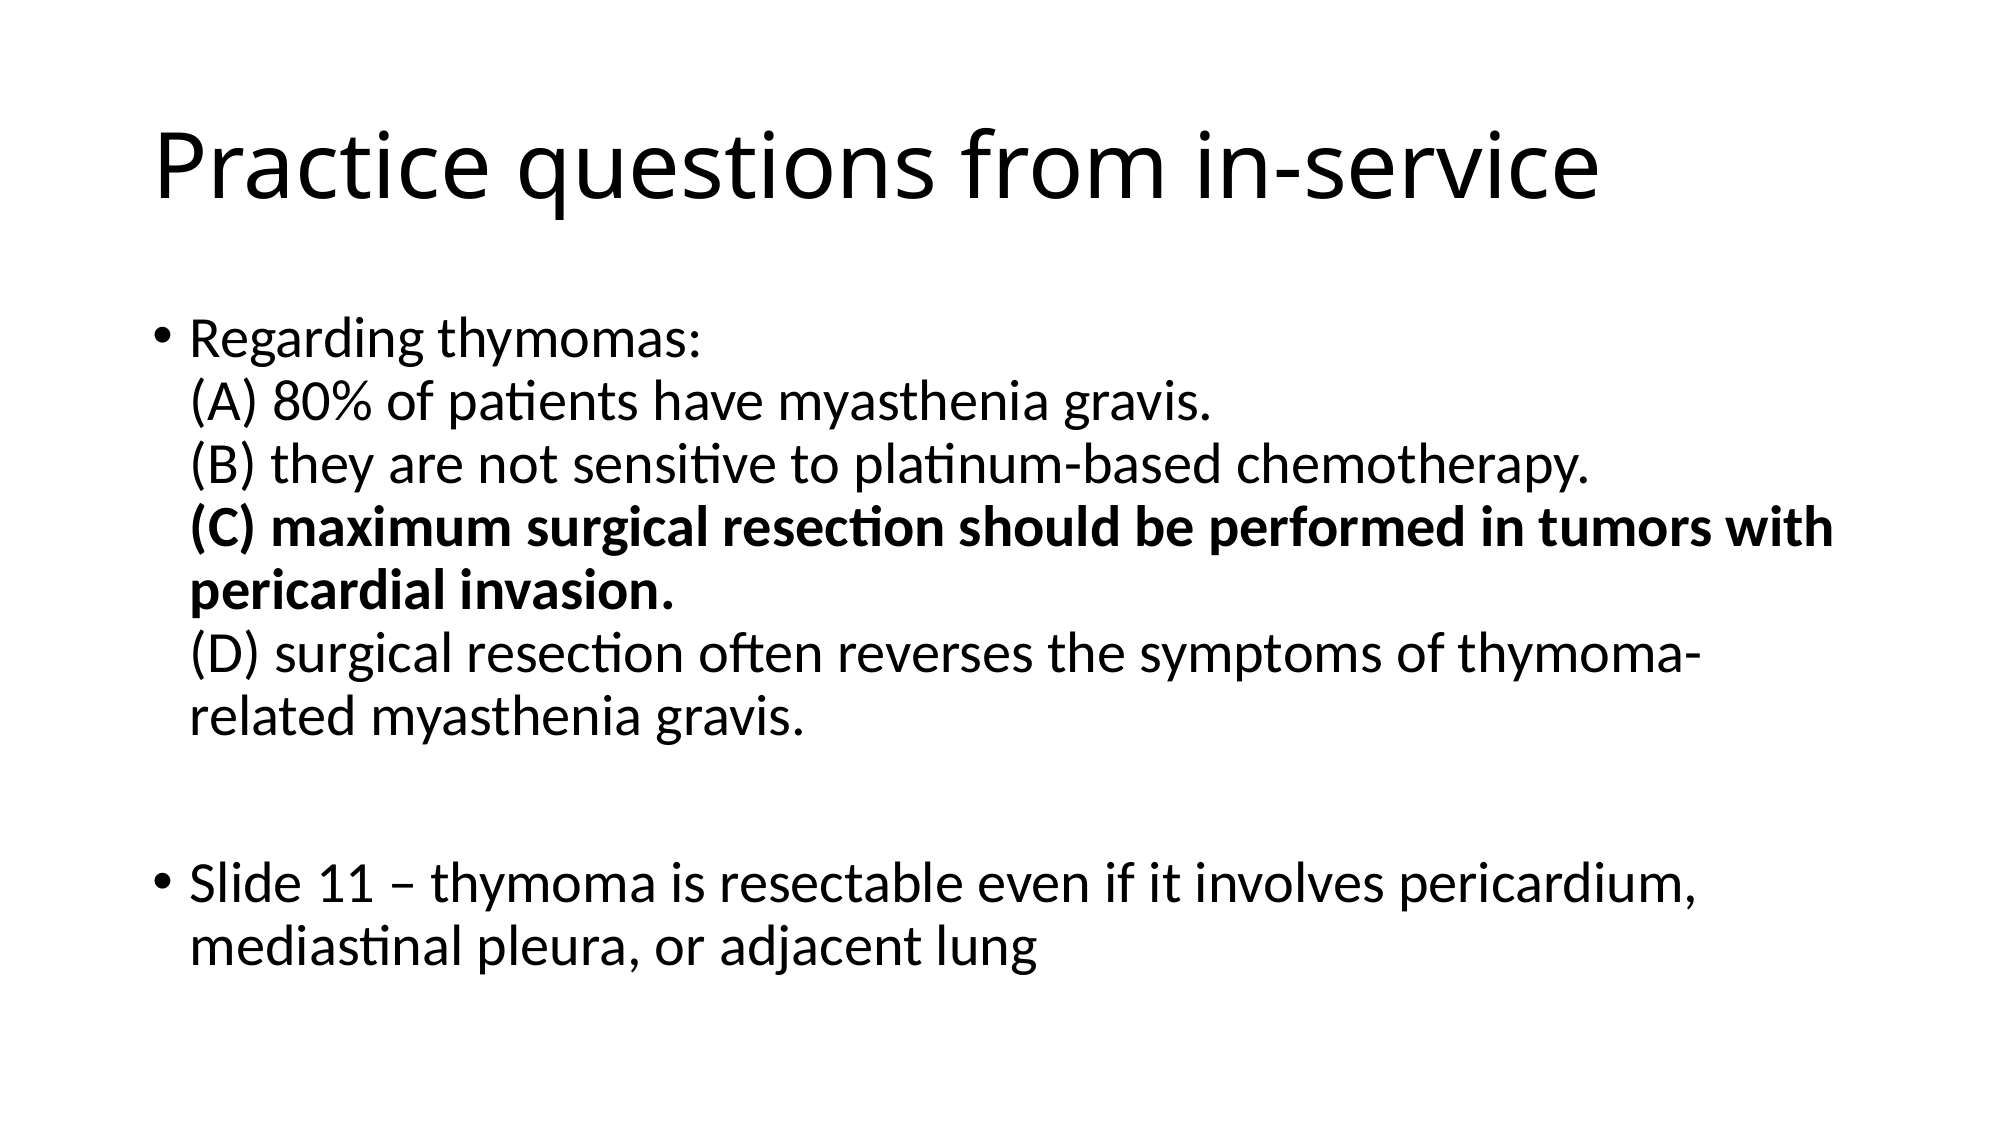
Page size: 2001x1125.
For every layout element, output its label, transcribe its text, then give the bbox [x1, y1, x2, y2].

list Regarding thymomas: (A) 80% of patients have myasthenia gravis. (B) they are not sensitive to platinum-based chemotherapy. (C) maximum surgical resection should be performed in tumors with pericardial invasion. (D) surgical resection often reverses the symptoms of thymoma-related myasthenia gravis. Slide 11 – thymoma is resectable even if it involves pericardium, mediastinal pleura, or adjacent lung [137, 299, 1863, 1014]
title Practice questions from in-service [137, 59, 1863, 278]
